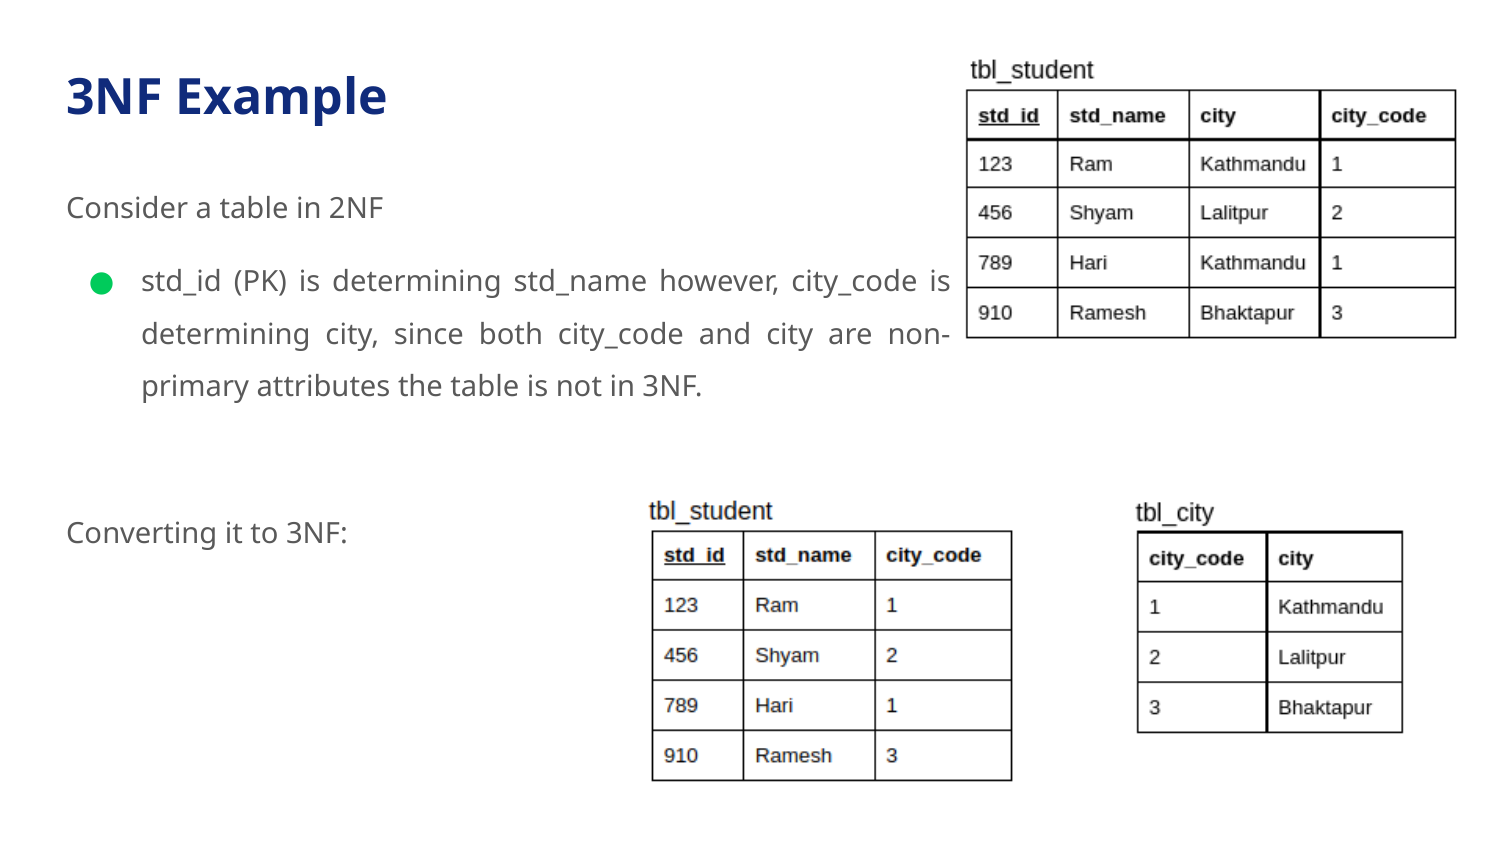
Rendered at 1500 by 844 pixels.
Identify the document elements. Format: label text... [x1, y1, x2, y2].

picture [1131, 490, 1409, 746]
title 3NF Example [51, 49, 955, 149]
picture [957, 49, 1480, 360]
list Consider a table in 2NF std_id (PK) is determining std_name however, city_code is determining city, since both city_code and city are non-primary attributes the table is not in 3NF. Converting it to 3NF: [51, 156, 967, 773]
picture [641, 490, 1033, 795]
